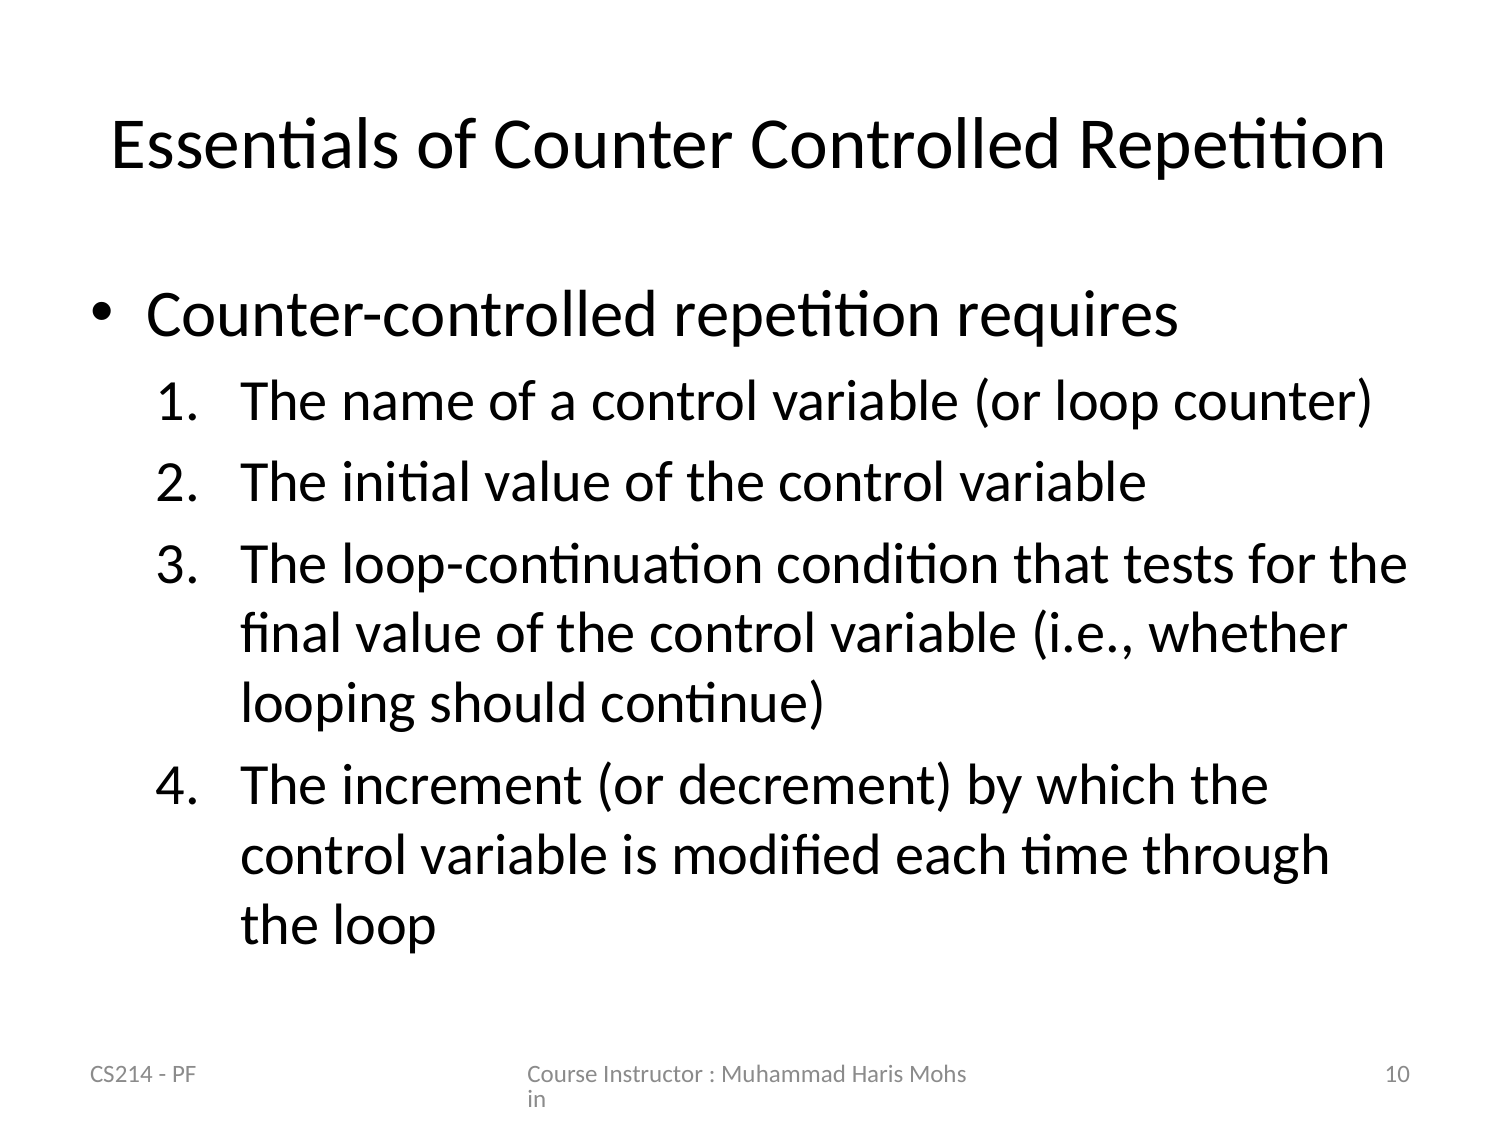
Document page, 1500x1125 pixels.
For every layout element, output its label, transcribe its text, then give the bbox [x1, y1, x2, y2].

title Essentials of Counter Controlled Repetition [75, 45, 1425, 233]
footer Course Instructor : Muhammad Haris Mohsin [512, 1042, 988, 1103]
list Counter-controlled repetition requires The name of a control variable (or loop counter) The initial value of the control variable The loop-continuation condition that tests for the final value of the control variable (i.e., whether looping should continue) The increment (or decrement) by which the control variable is modified each time through the loop [75, 262, 1425, 1005]
slide_number 10 [1074, 1042, 1425, 1103]
slide_number CS214 - PF [75, 1042, 425, 1103]
